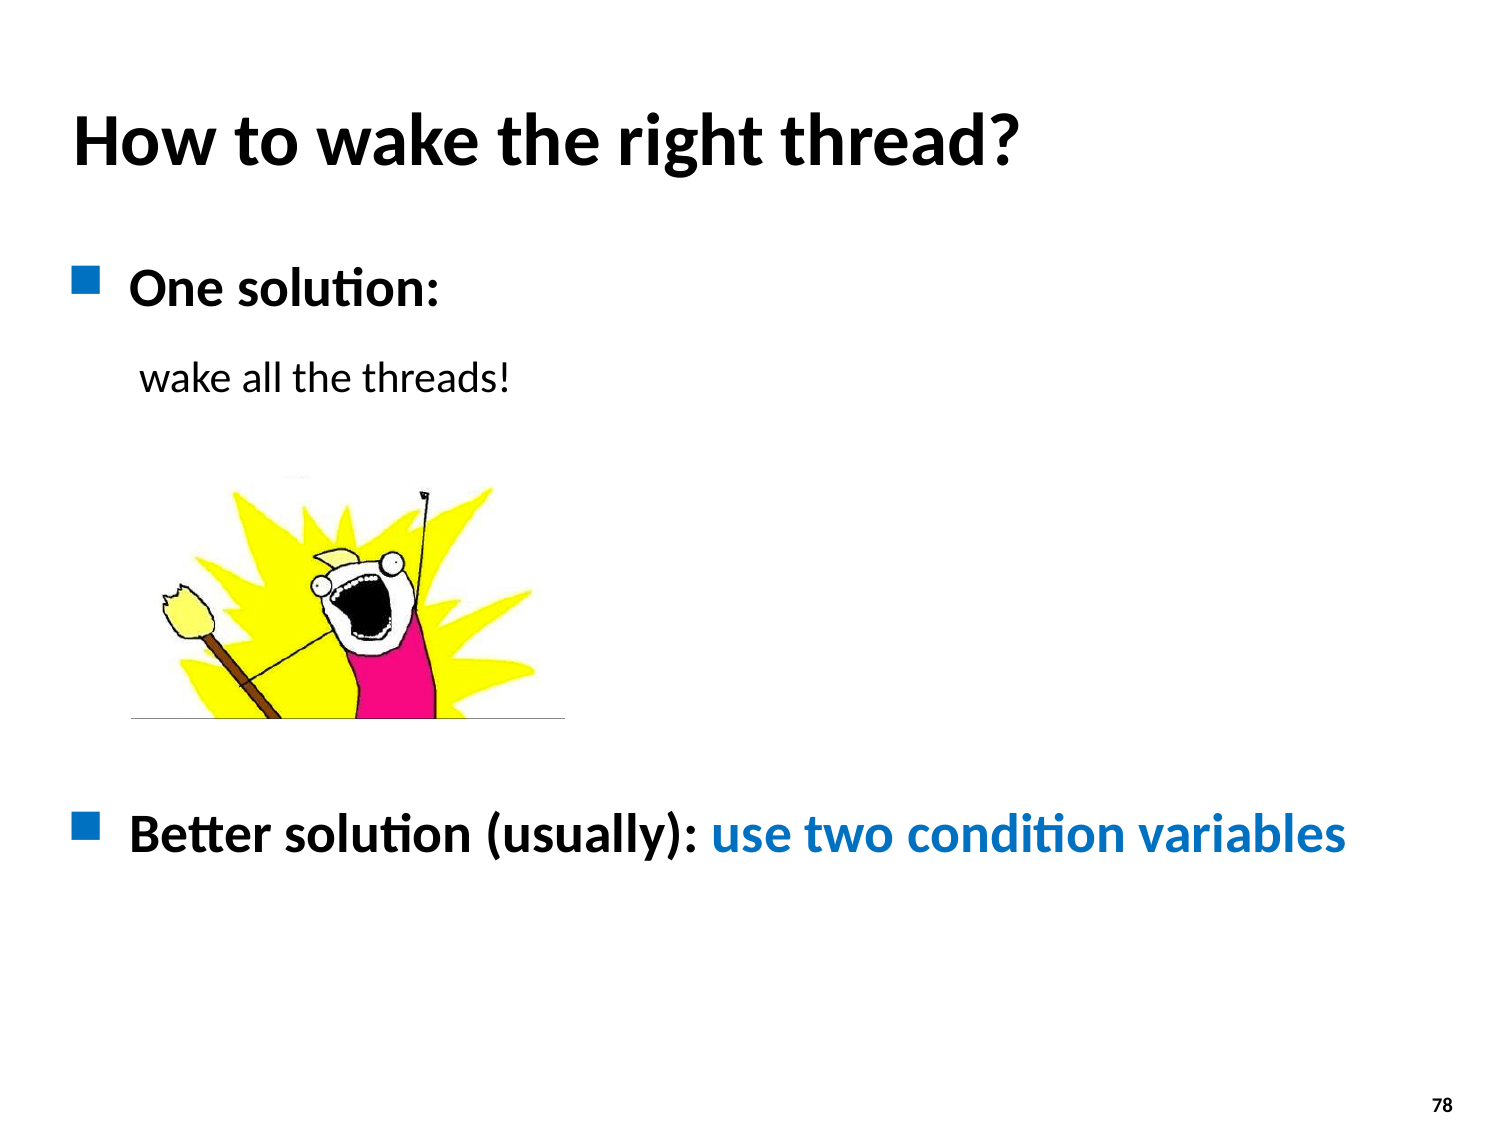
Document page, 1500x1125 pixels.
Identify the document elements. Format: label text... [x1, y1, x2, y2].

picture [130, 407, 566, 719]
title How to wake the right thread? [58, 72, 1305, 199]
text_box wake all the threads! [133, 343, 519, 405]
list One solution: Better solution (usually): use two condition variables [57, 243, 1394, 1074]
